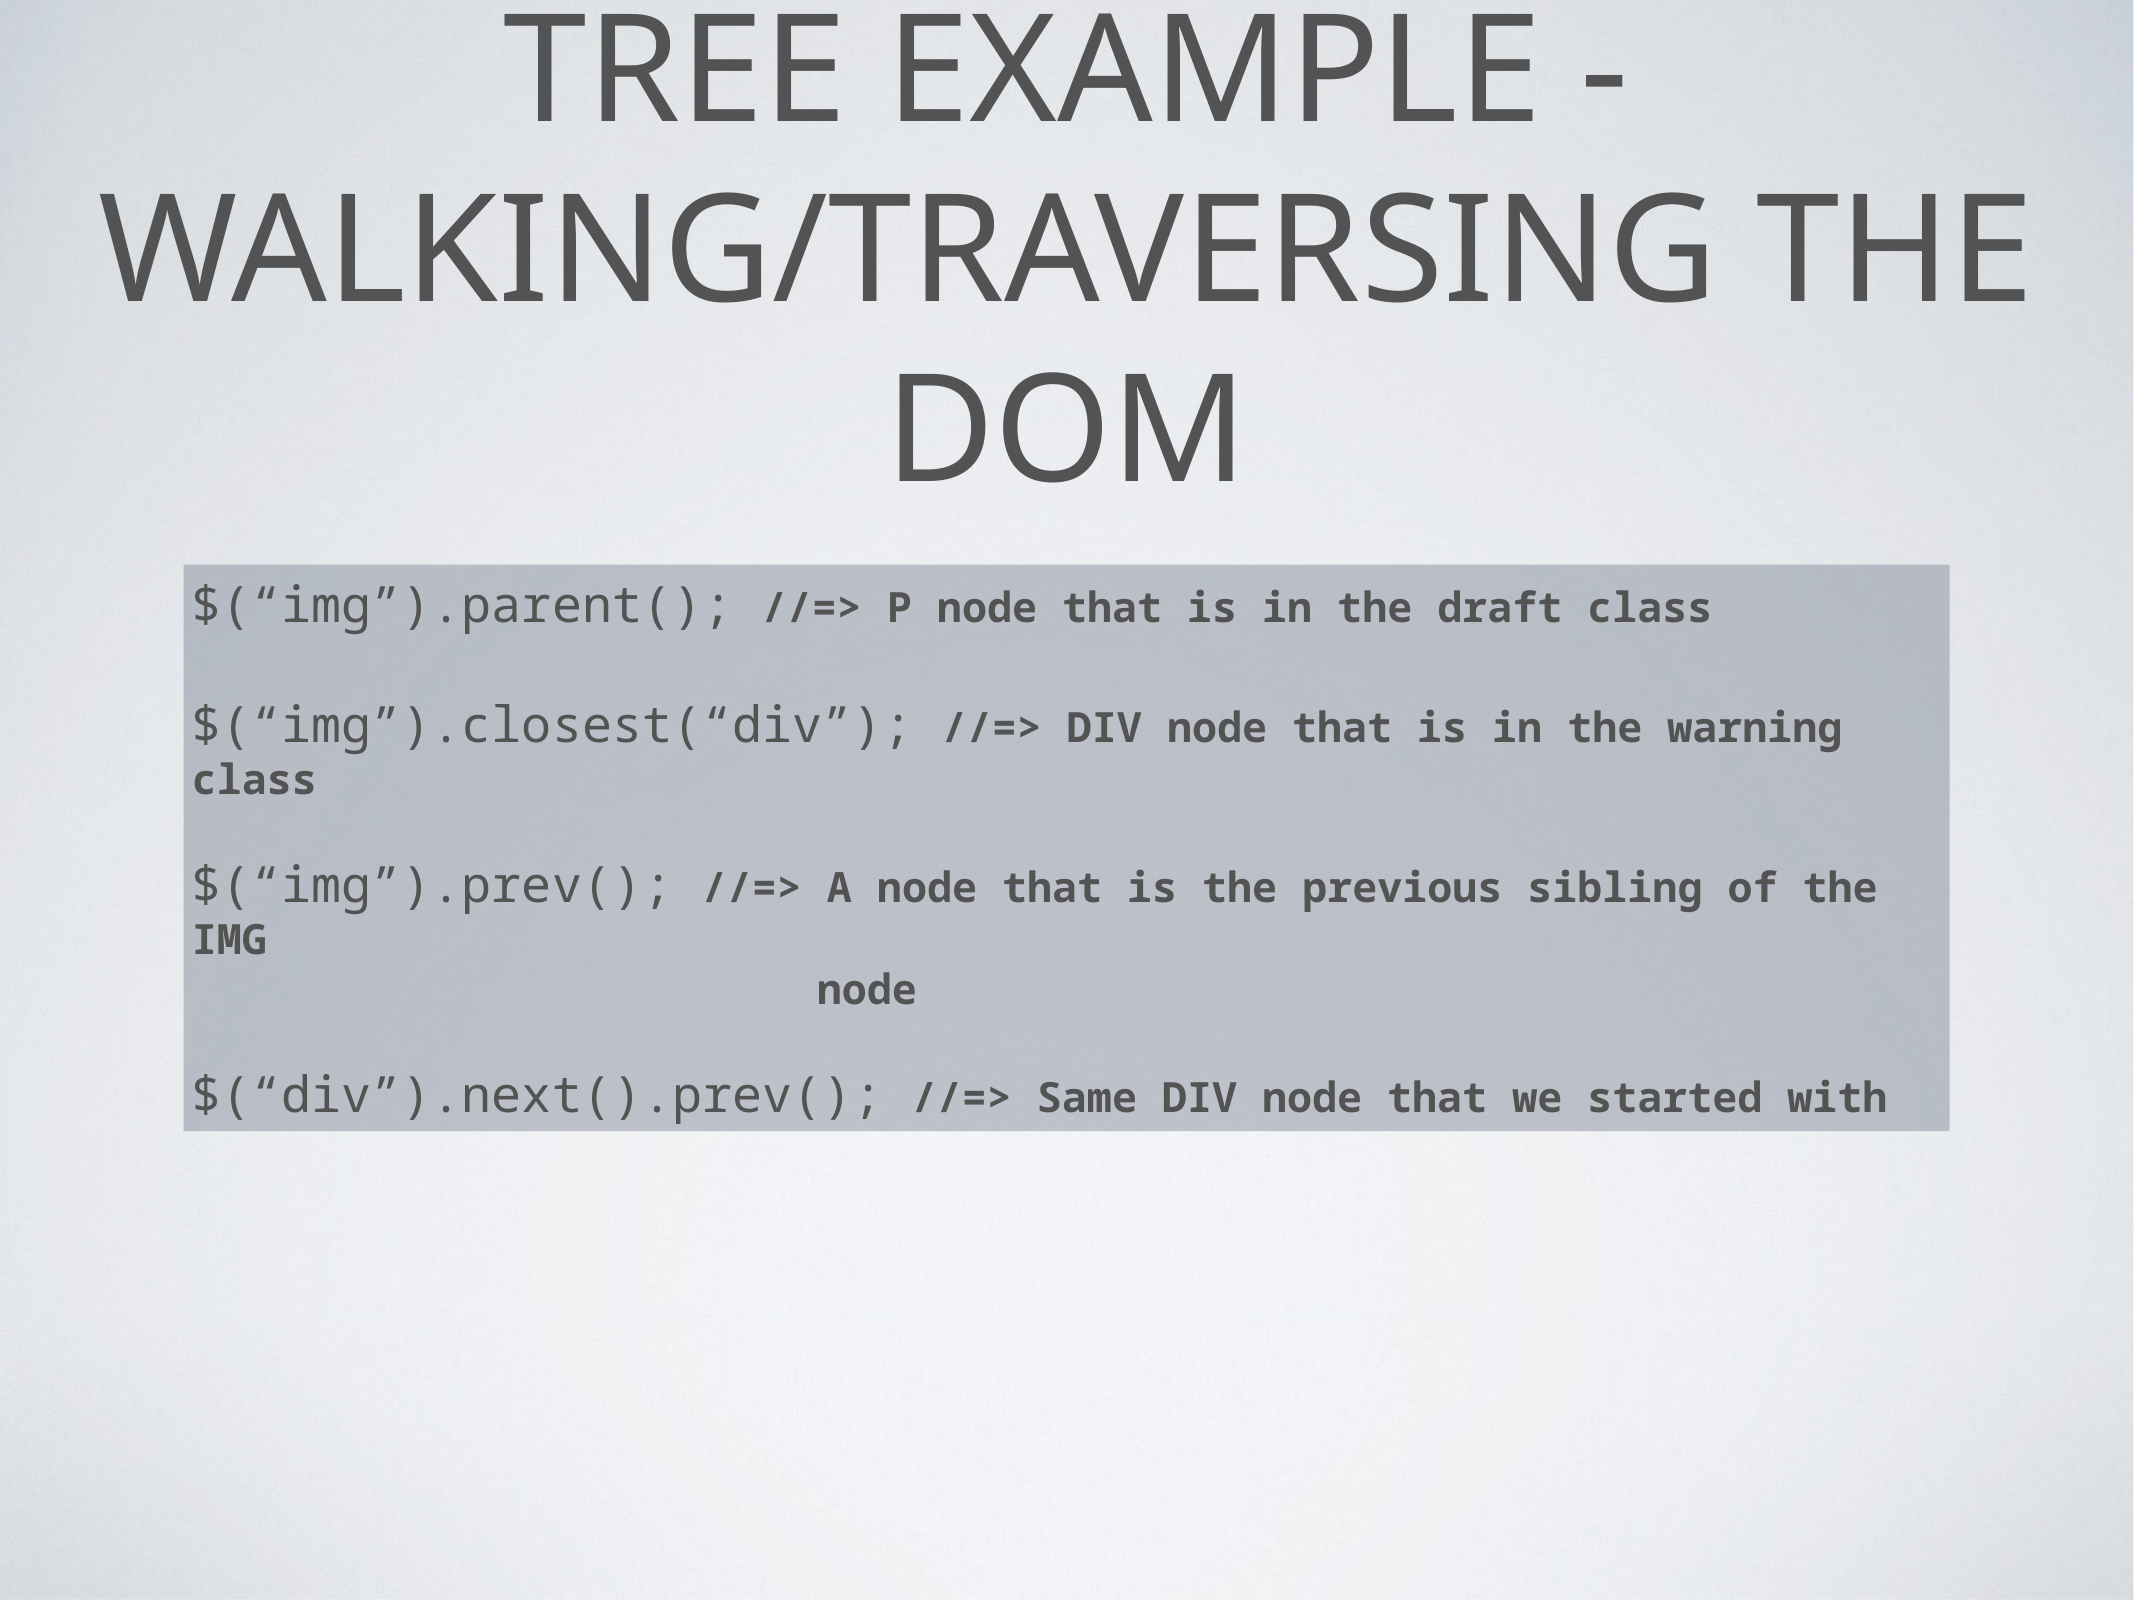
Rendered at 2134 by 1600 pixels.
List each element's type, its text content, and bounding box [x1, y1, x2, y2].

title Tree Example - Walking/Traversing the DOM [57, 41, 2076, 443]
picture [0, 0, 2134, 1600]
text_box $(“img”).parent(); //=> P node that is in the draft class $(“img”).closest(“div”); //=> DIV node that is in the warning class $(“img”).prev(); //=> A node that is the previous sibling of the IMG node $(“div”).next().prev(); //=> Same DIV node that we started with [183, 564, 1950, 1132]
